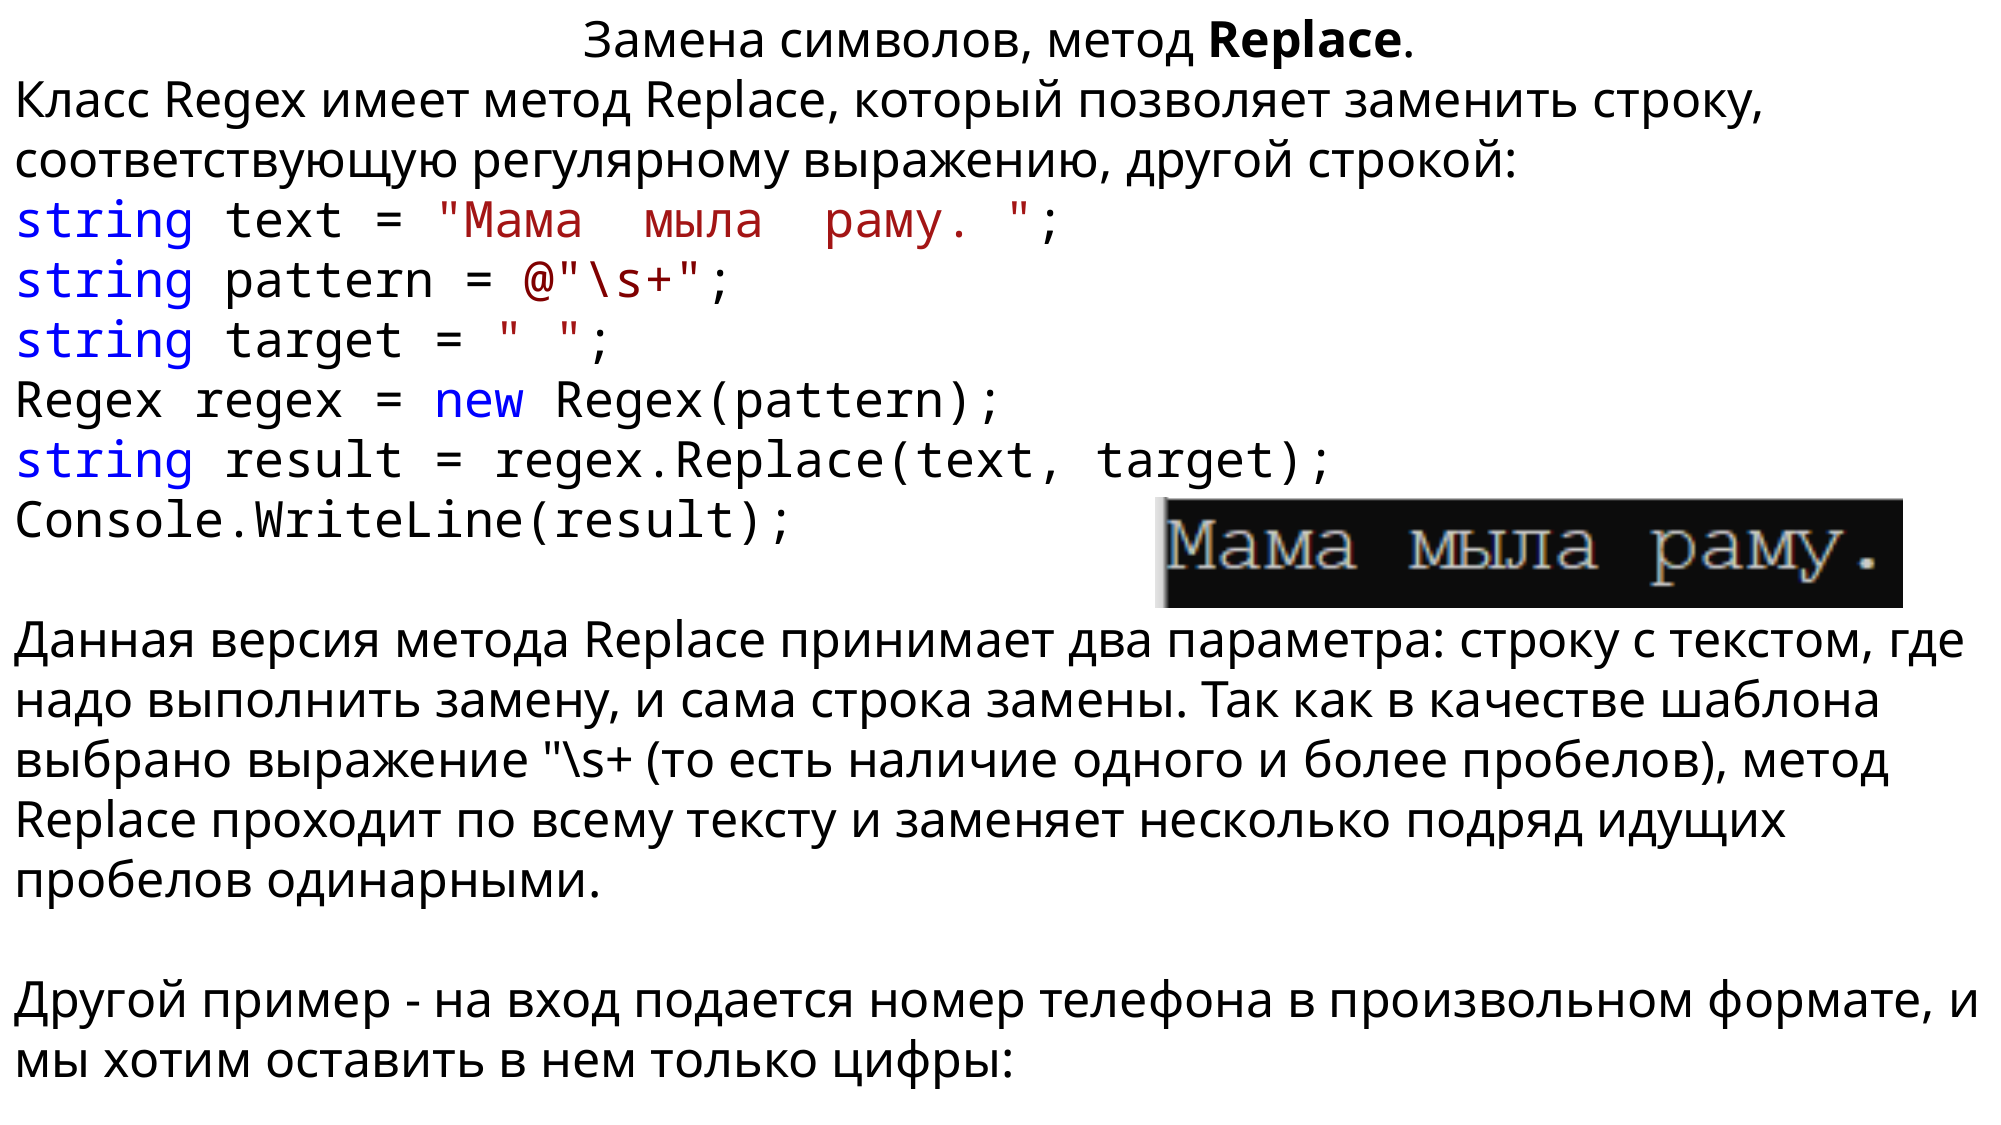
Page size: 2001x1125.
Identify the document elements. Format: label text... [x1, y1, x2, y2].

text_box Замена символов, метод Replace. Класс Regex имеет метод Replace, который позволяет заменить строку, соответствующую регулярному выражению, другой строкой: string text = "Мама мыла раму. "; string pattern = @"\s+"; string target = " "; Regex regex = new Regex(pattern); string result = regex.Replace(text, target); Console.WriteLine(result); Данная версия метода Replace принимает два параметра: строку с текстом, где надо выполнить замену, и сама строка замены. Так как в качестве шаблона выбрано выражение "\s+ (то есть наличие одного и более пробелов), метод Replace проходит по всему тексту и заменяет несколько подряд идущих пробелов одинарными. Другой пример - на вход подается номер телефона в произвольном формате, и мы хотим оставить в нем только цифры: [0, 0, 2000, 1095]
picture [1155, 497, 1903, 608]
